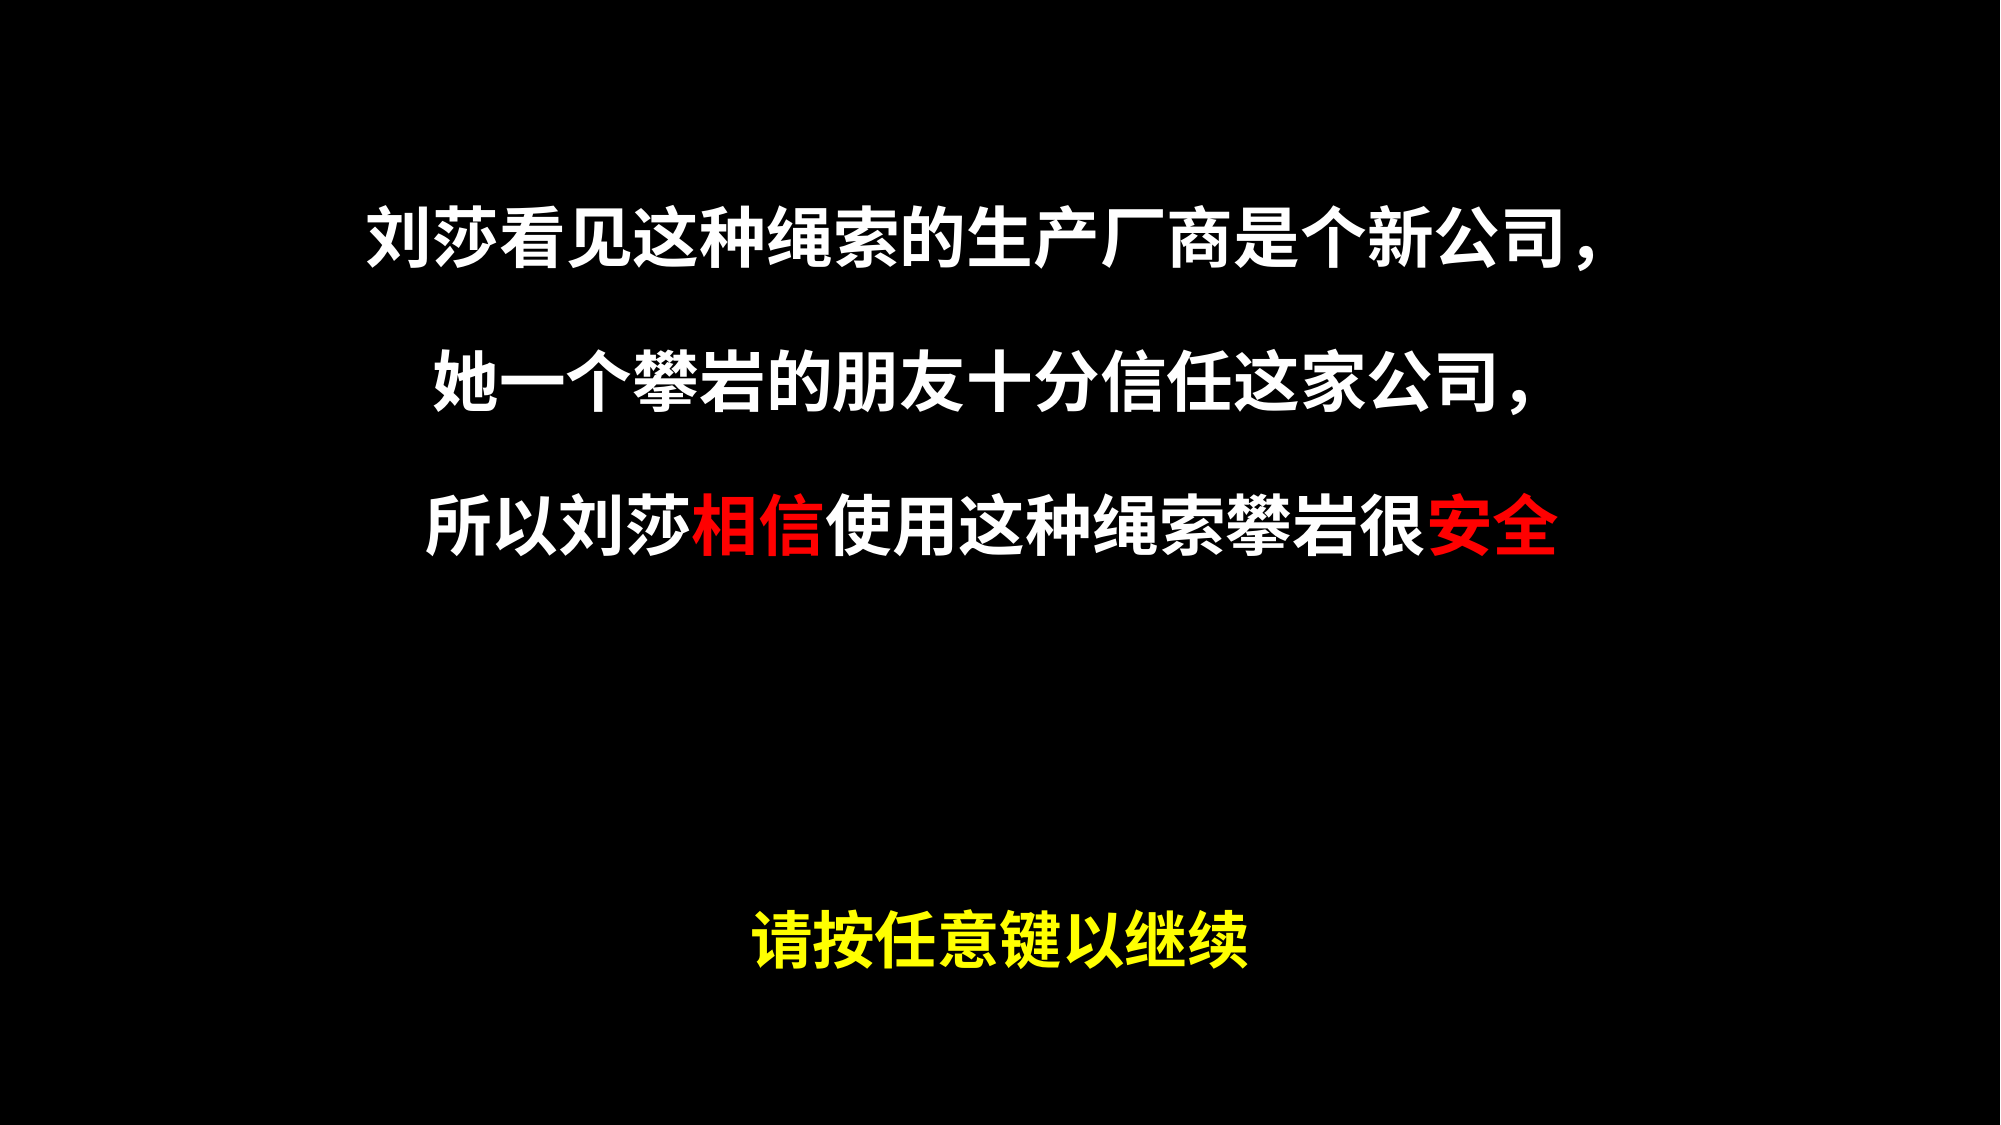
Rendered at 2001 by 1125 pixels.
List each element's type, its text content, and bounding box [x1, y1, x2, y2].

text_box 请按任意键以继续 [500, 893, 1500, 984]
title 刘莎看见这种绳索的生产厂商是个新公司， 她一个攀岩的朋友十分信任这家公司， 所以刘莎相信使用这种绳索攀岩很安全 [249, 180, 1750, 573]
